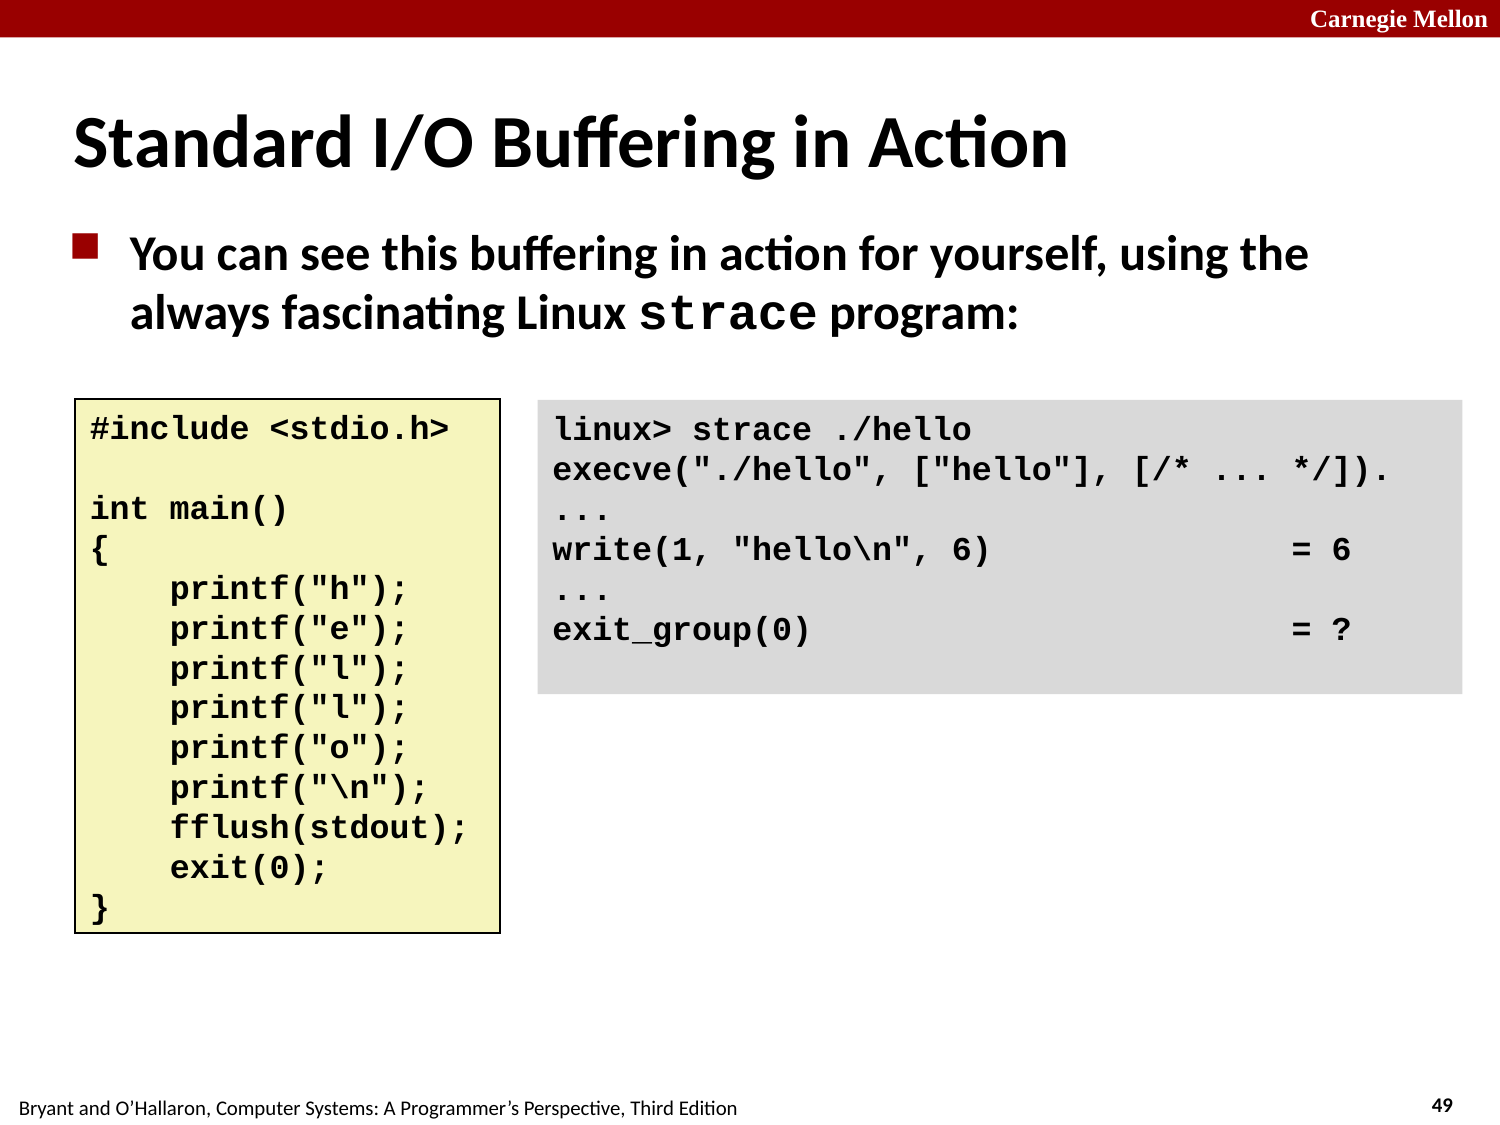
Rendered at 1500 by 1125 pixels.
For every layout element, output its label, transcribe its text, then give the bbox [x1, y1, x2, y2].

title Standard I/O Buffering in Action [58, 74, 1305, 201]
text_box linux> strace ./hello execve("./hello", ["hello"], [/* ... */]). ... write(1, "hello\n", 6) = 6 ... exit_group(0) = ? [537, 399, 1463, 695]
list You can see this buffering in action for yourself, using the always fascinating Linux strace program: [58, 212, 1354, 1029]
text_box #include <stdio.h> int main() { printf("h"); printf("e"); printf("l"); printf("l"); printf("o"); printf("\n"); fflush(stdout); exit(0); } [75, 398, 500, 933]
